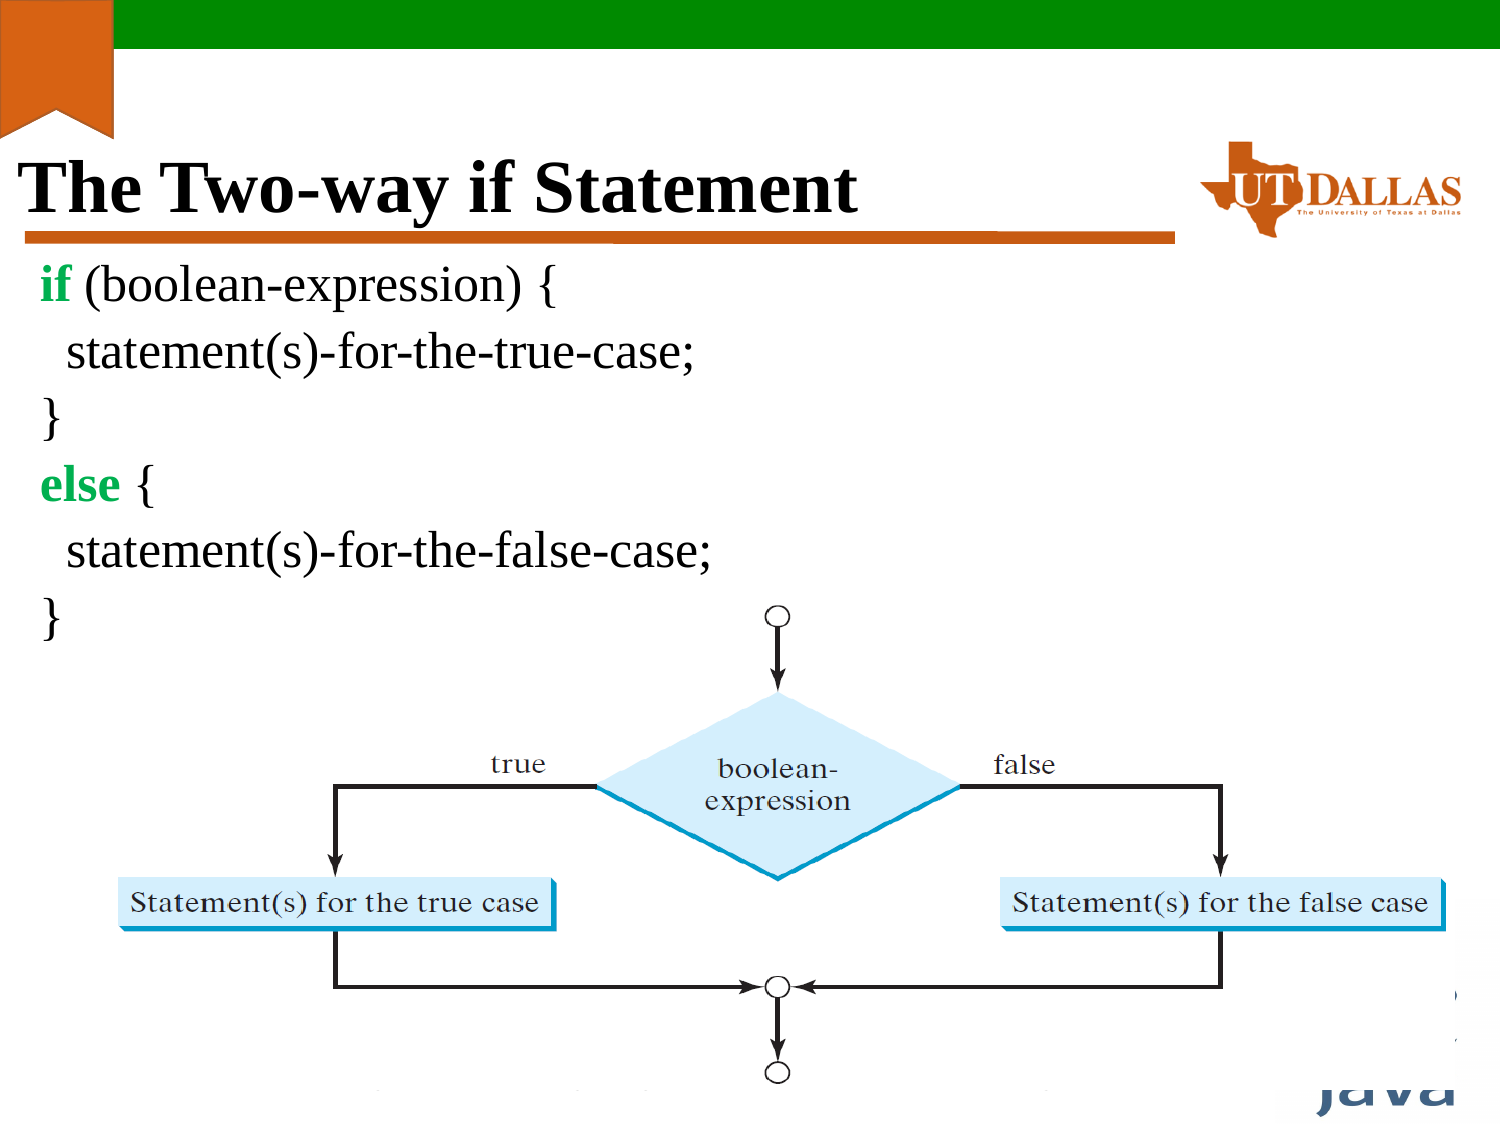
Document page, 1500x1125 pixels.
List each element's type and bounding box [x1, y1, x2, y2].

picture [106, 595, 1455, 1090]
text_box [0, 0, 1500, 1124]
